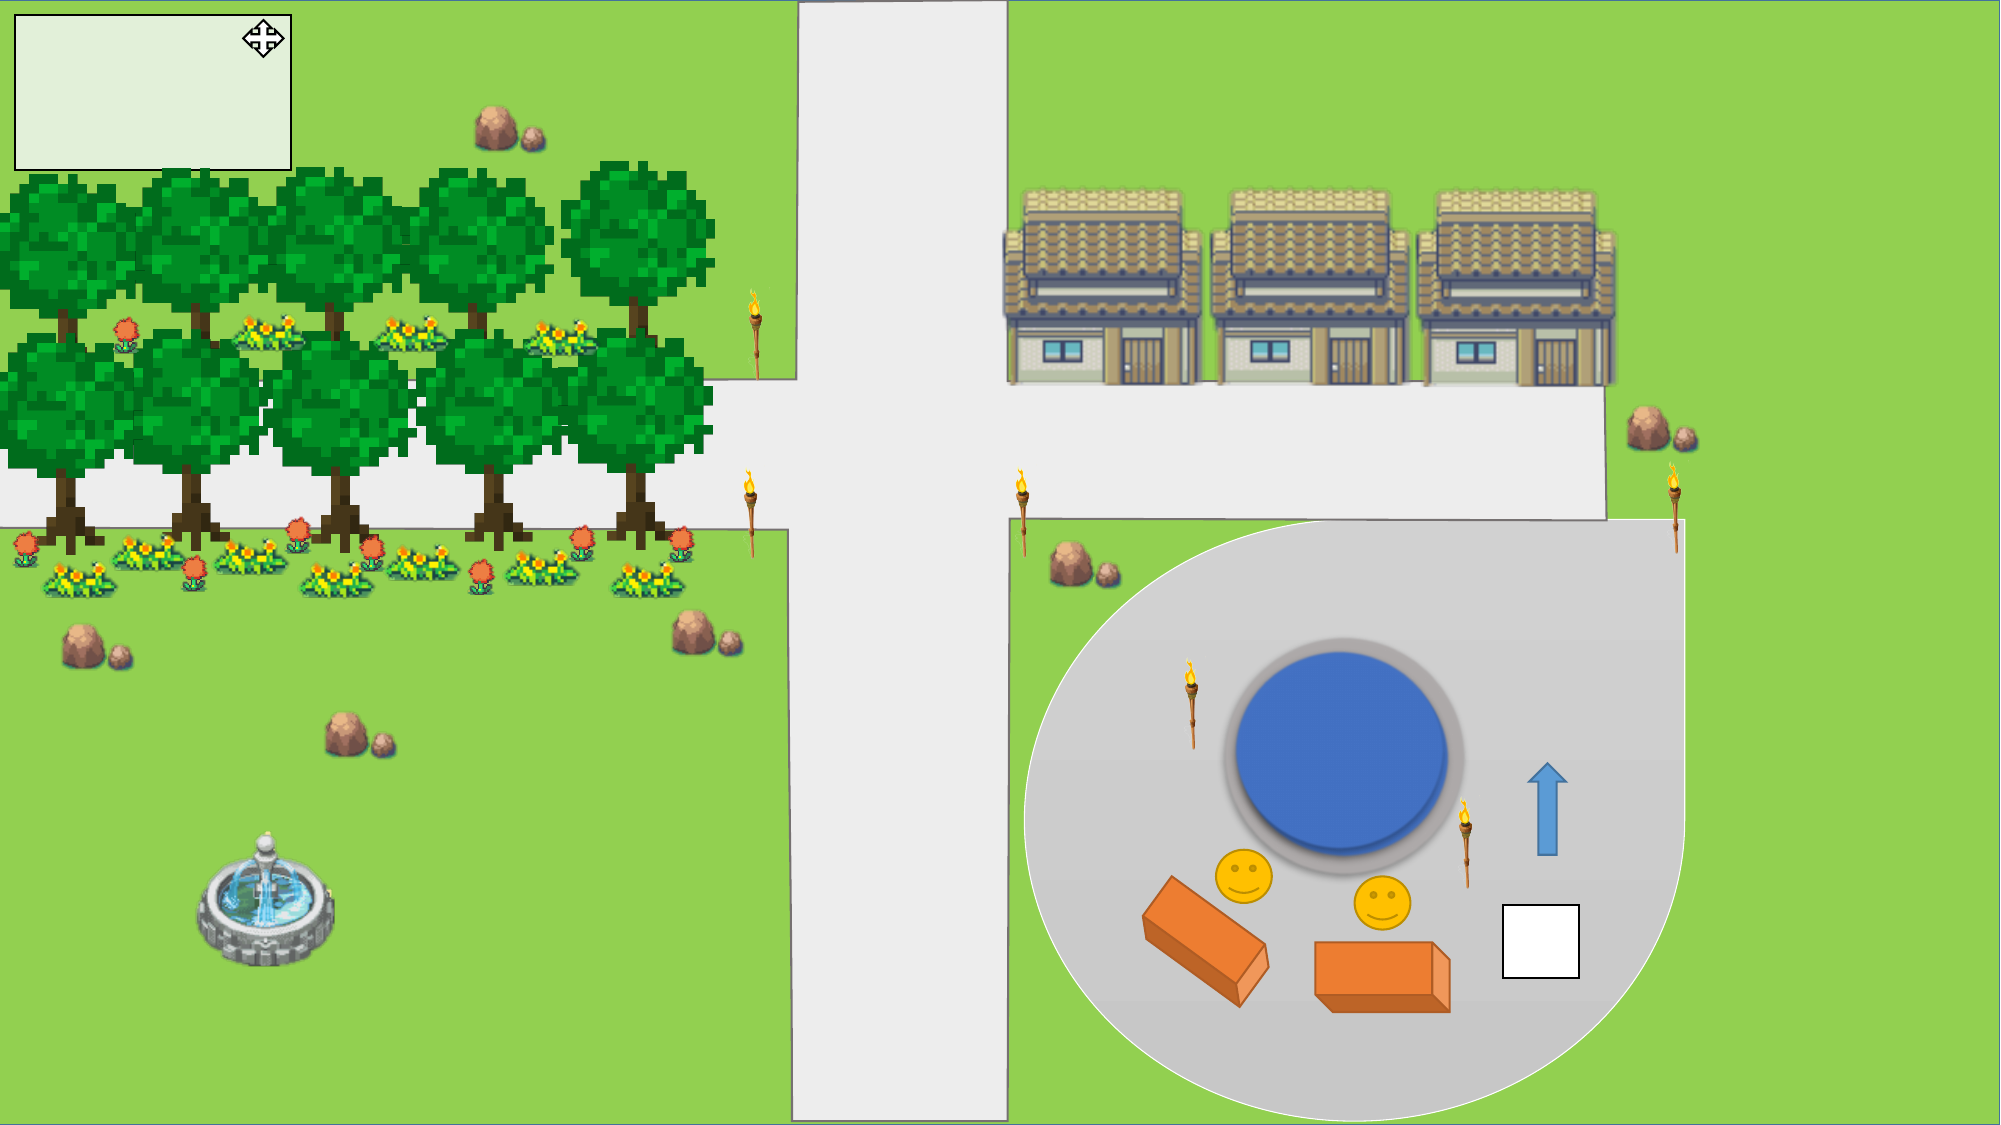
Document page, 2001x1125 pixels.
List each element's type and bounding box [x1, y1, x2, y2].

picture [1436, 795, 1495, 891]
text_box [1314, 941, 1451, 1014]
picture [0, 161, 715, 604]
text_box [1526, 761, 1569, 856]
picture [1162, 656, 1221, 752]
picture [55, 620, 139, 676]
picture [1645, 460, 1704, 556]
picture [1415, 185, 1620, 392]
picture [721, 465, 780, 561]
text_box [1141, 874, 1270, 1009]
picture [318, 708, 402, 764]
text_box [1502, 904, 1580, 979]
picture [1209, 184, 1414, 391]
picture [666, 606, 749, 662]
text_box [1237, 653, 1443, 848]
picture [468, 102, 551, 158]
text_box [1023, 518, 1686, 1122]
picture [1620, 402, 1704, 457]
picture [191, 831, 340, 978]
text_box [0, 0, 2000, 1125]
picture [1001, 184, 1206, 391]
text_box [241, 18, 285, 59]
text_box [1214, 848, 1273, 904]
picture [725, 287, 785, 383]
picture [993, 464, 1126, 593]
text_box [713, 0, 1608, 1123]
text_box [14, 14, 292, 171]
text_box [1226, 637, 1464, 873]
text_box [1353, 875, 1412, 931]
